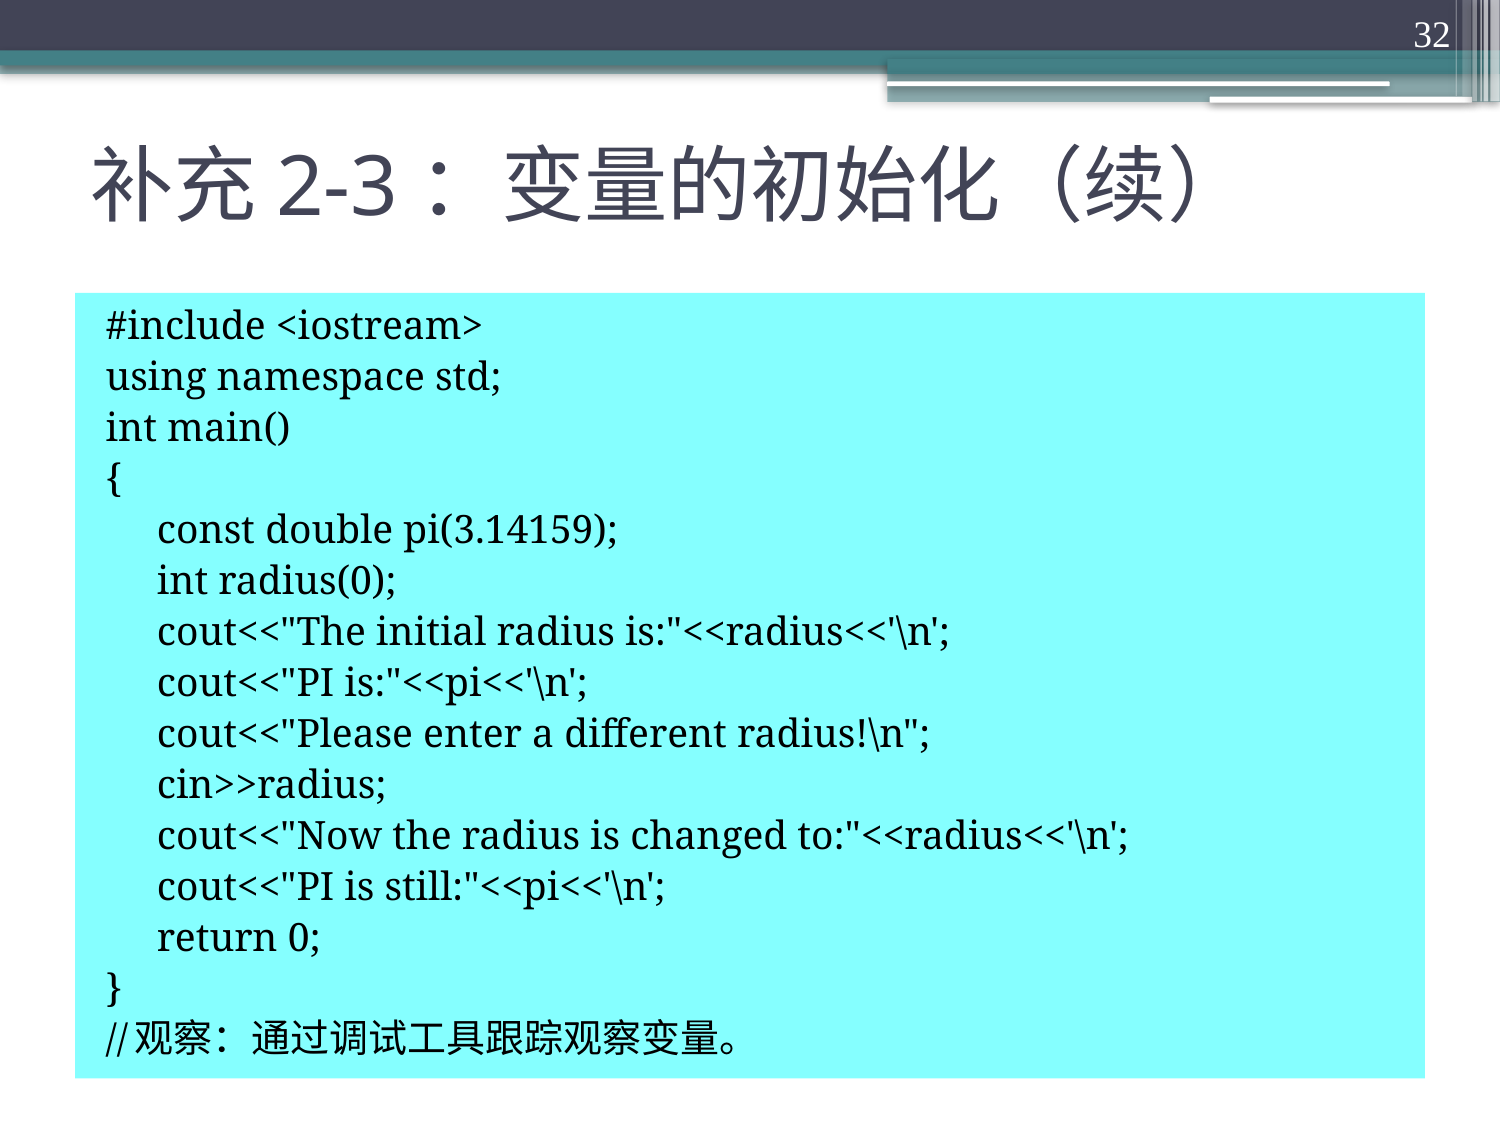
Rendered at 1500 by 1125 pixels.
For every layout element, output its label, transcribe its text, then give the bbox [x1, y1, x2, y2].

slide_number 32 [1340, 2, 1466, 63]
title 补充2-3：变量的初始化（续） [75, 94, 1425, 270]
list #include <iostream> using namespace std; int main() { const double pi(3.14159); int radius(0); cout<<"The initial radius is:"<<radius<<'\n'; cout<<"PI is:"<<pi<<'\n'; cout<<"Please enter a different radius!\n"; cin>>radius; cout<<"Now the radius is changed to:"<<radius<<'\n'; cout<<"PI is still:"<<pi<<'\n'; return 0; } //观察：通过调试工具跟踪观察变量。 [75, 292, 1425, 1079]
